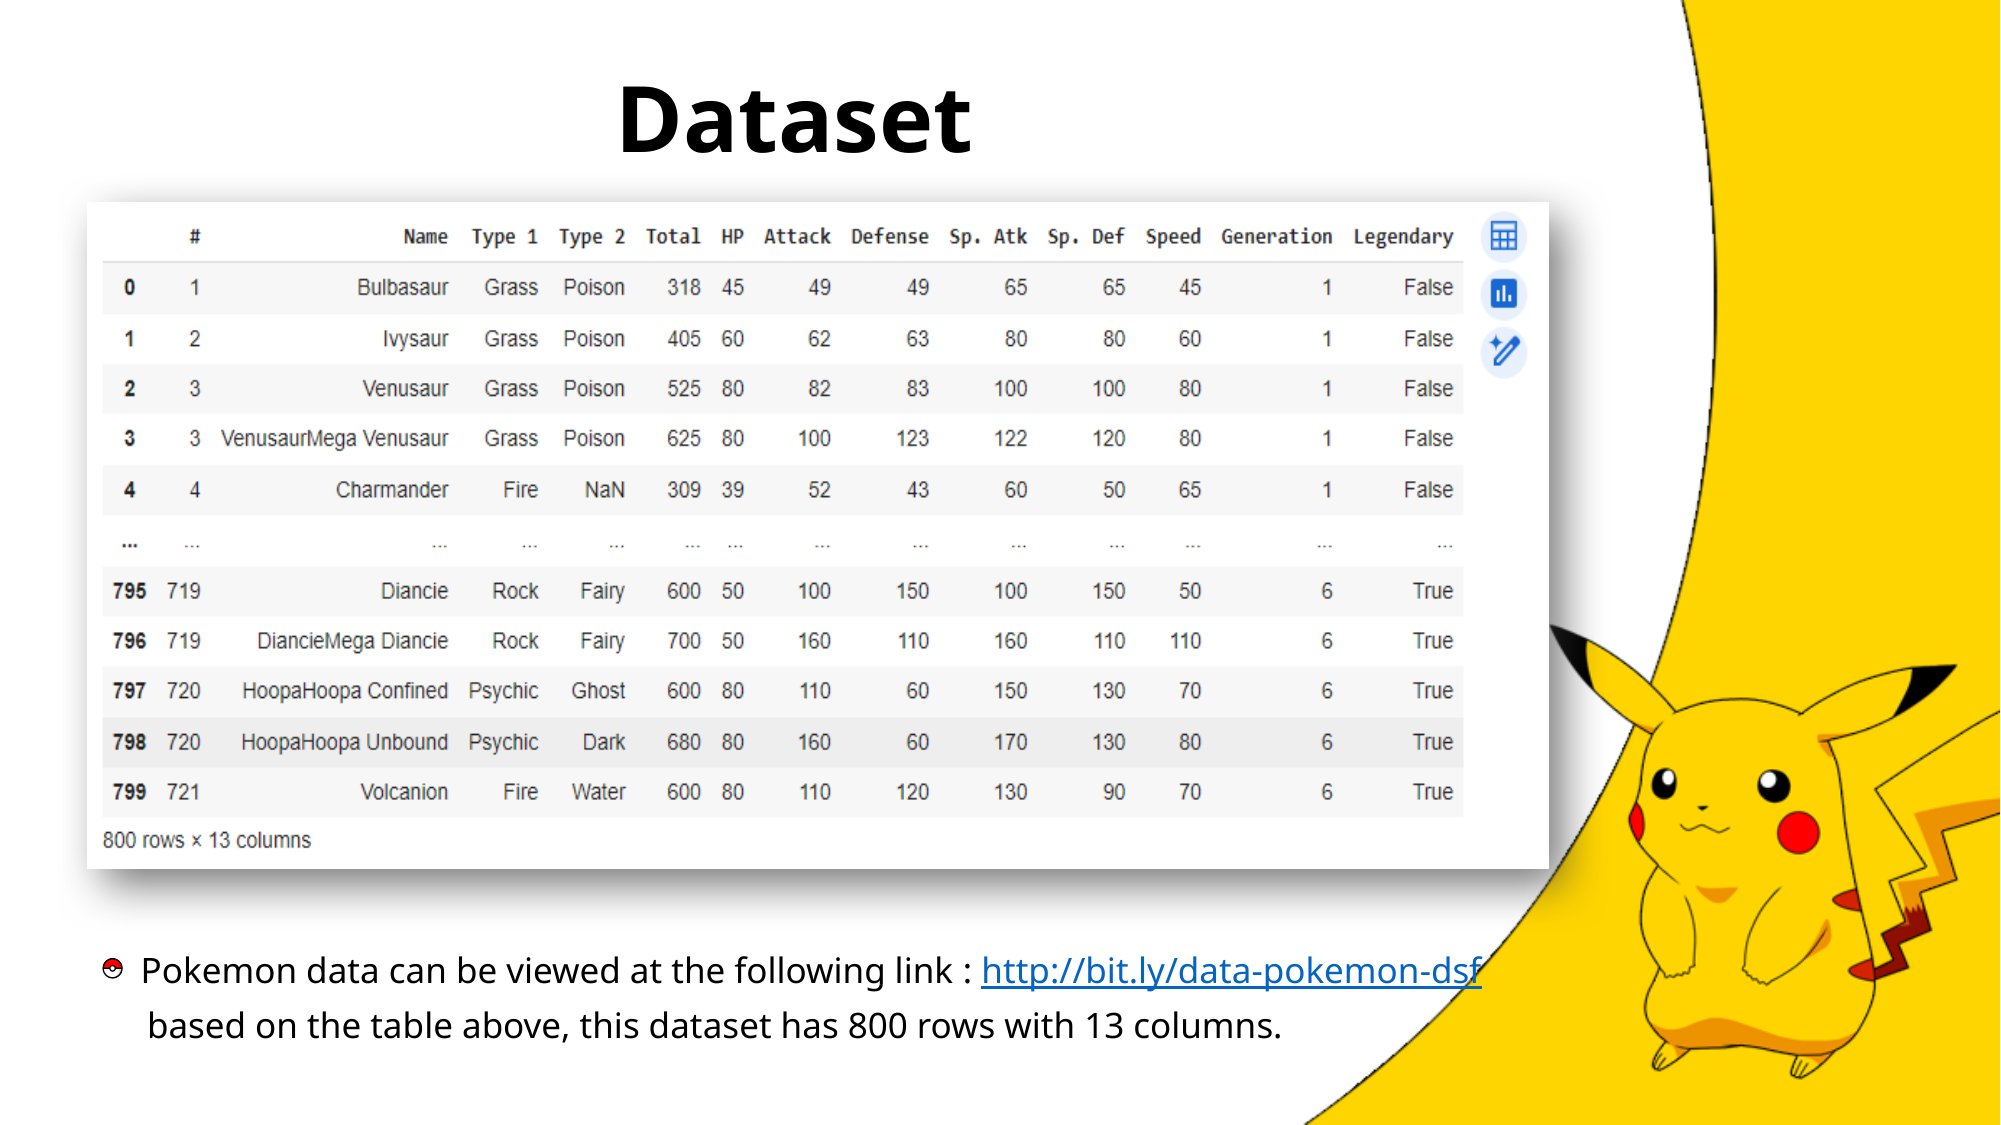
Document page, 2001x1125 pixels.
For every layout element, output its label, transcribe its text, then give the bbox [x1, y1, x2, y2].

picture [0, 0, 2001, 1125]
list Pokemon data can be viewed at the following link : http://bit.ly/data-pokemon-dsf based on the table above, this dataset has 800 rows with 13 columns. [87, 941, 1502, 1057]
title Dataset [87, 13, 1502, 201]
